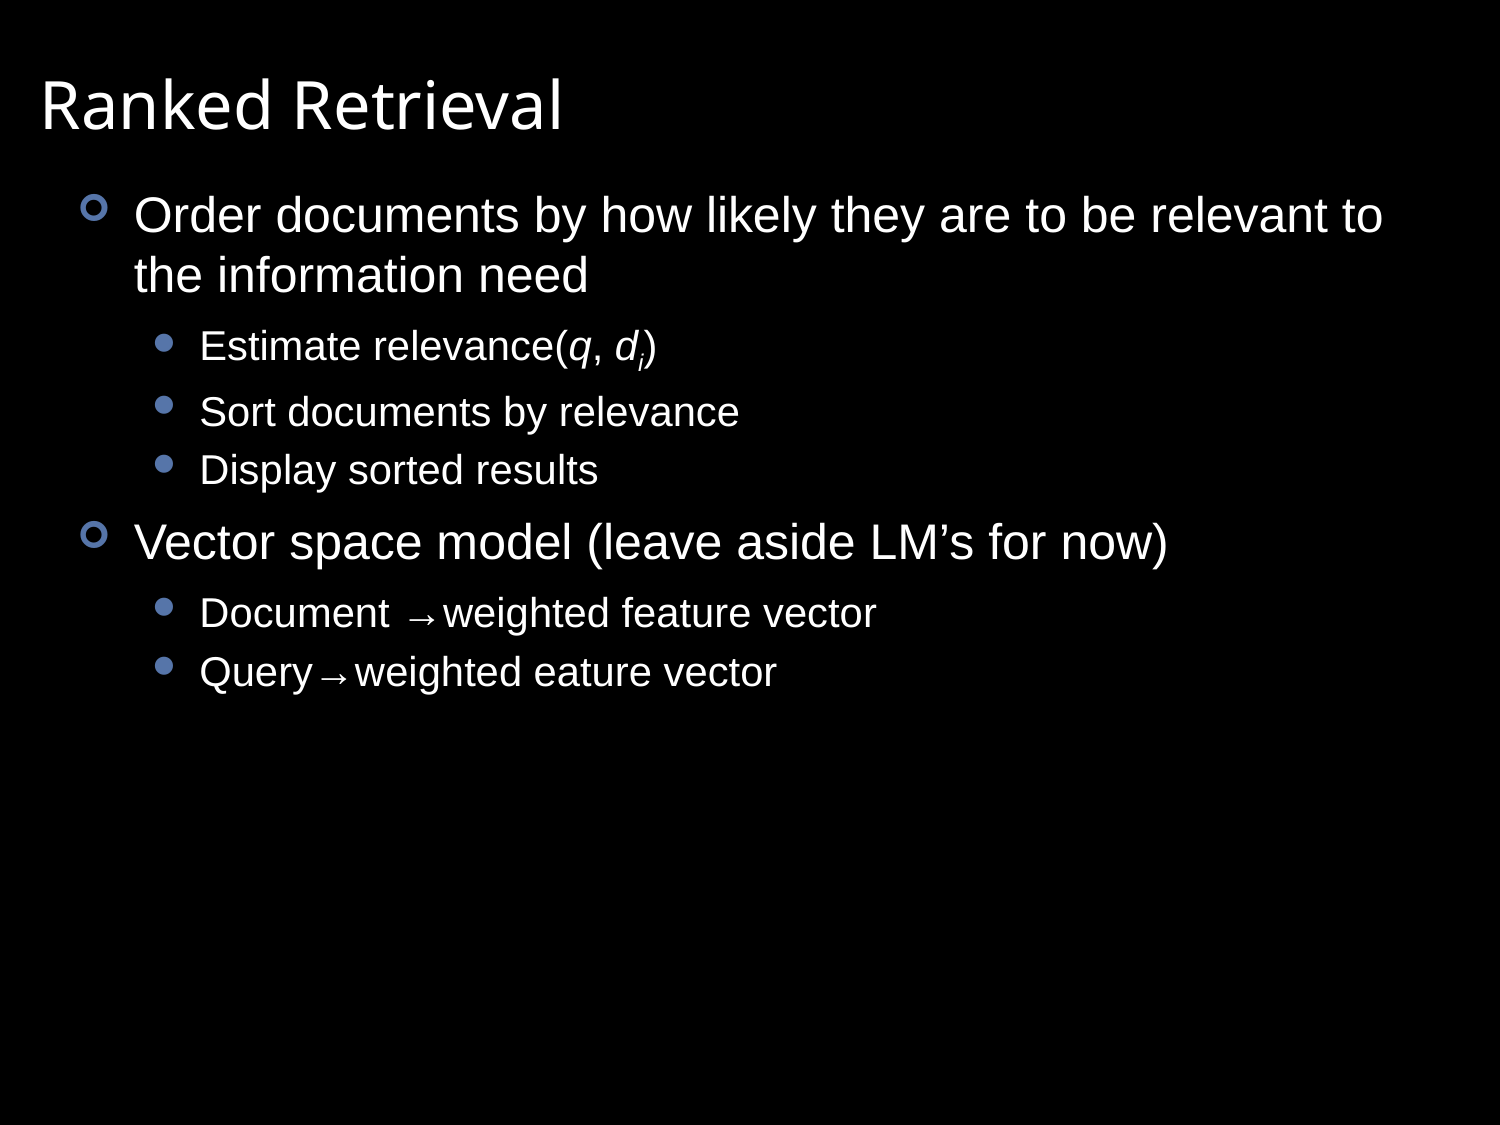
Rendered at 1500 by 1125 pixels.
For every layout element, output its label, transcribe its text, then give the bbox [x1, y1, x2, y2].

title Ranked Retrieval [24, 18, 1451, 188]
list Order documents by how likely they are to be relevant to the information need Estimate relevance(q, di) Sort documents by relevance Display sorted results Vector space model (leave aside LM’s for now) Document →weighted feature vector Query→weighted eature vector [62, 174, 1451, 1013]
